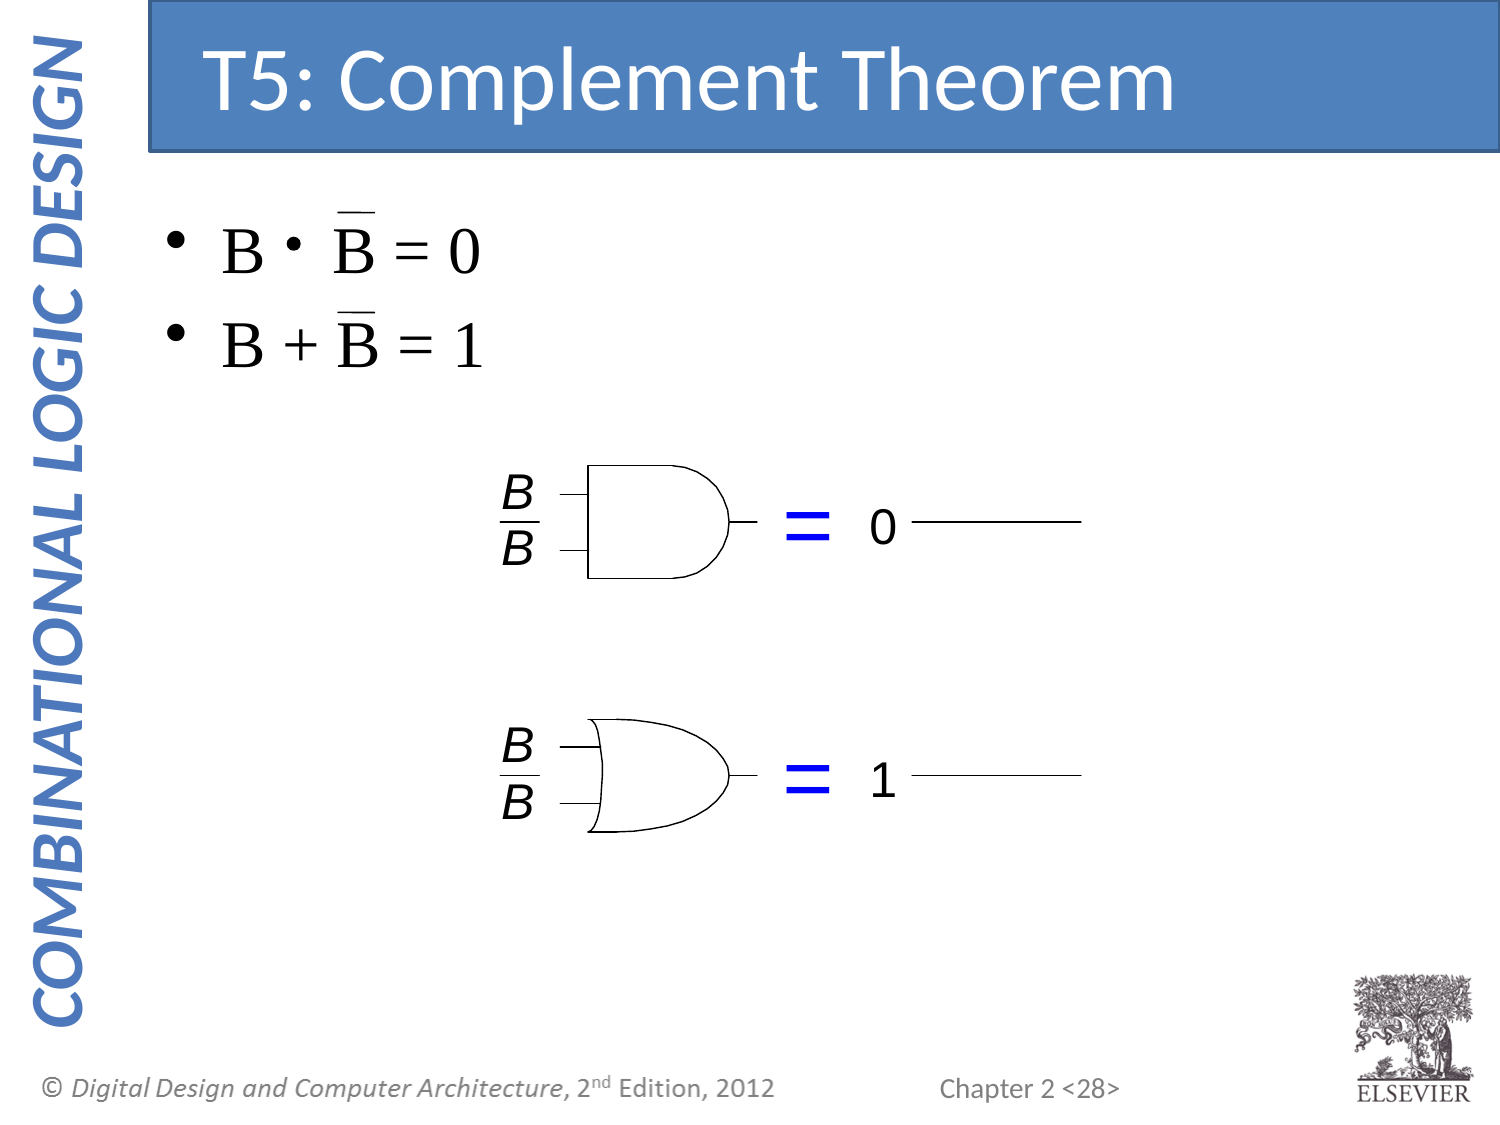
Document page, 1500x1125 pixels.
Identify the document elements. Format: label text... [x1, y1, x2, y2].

text_box [287, 237, 300, 250]
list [449, 449, 1089, 865]
text_box B B = 0 B + B = 1 [150, 199, 1450, 1013]
picture [0, 0, 1500, 1125]
text_box T5: Complement Theorem [187, 11, 1488, 136]
